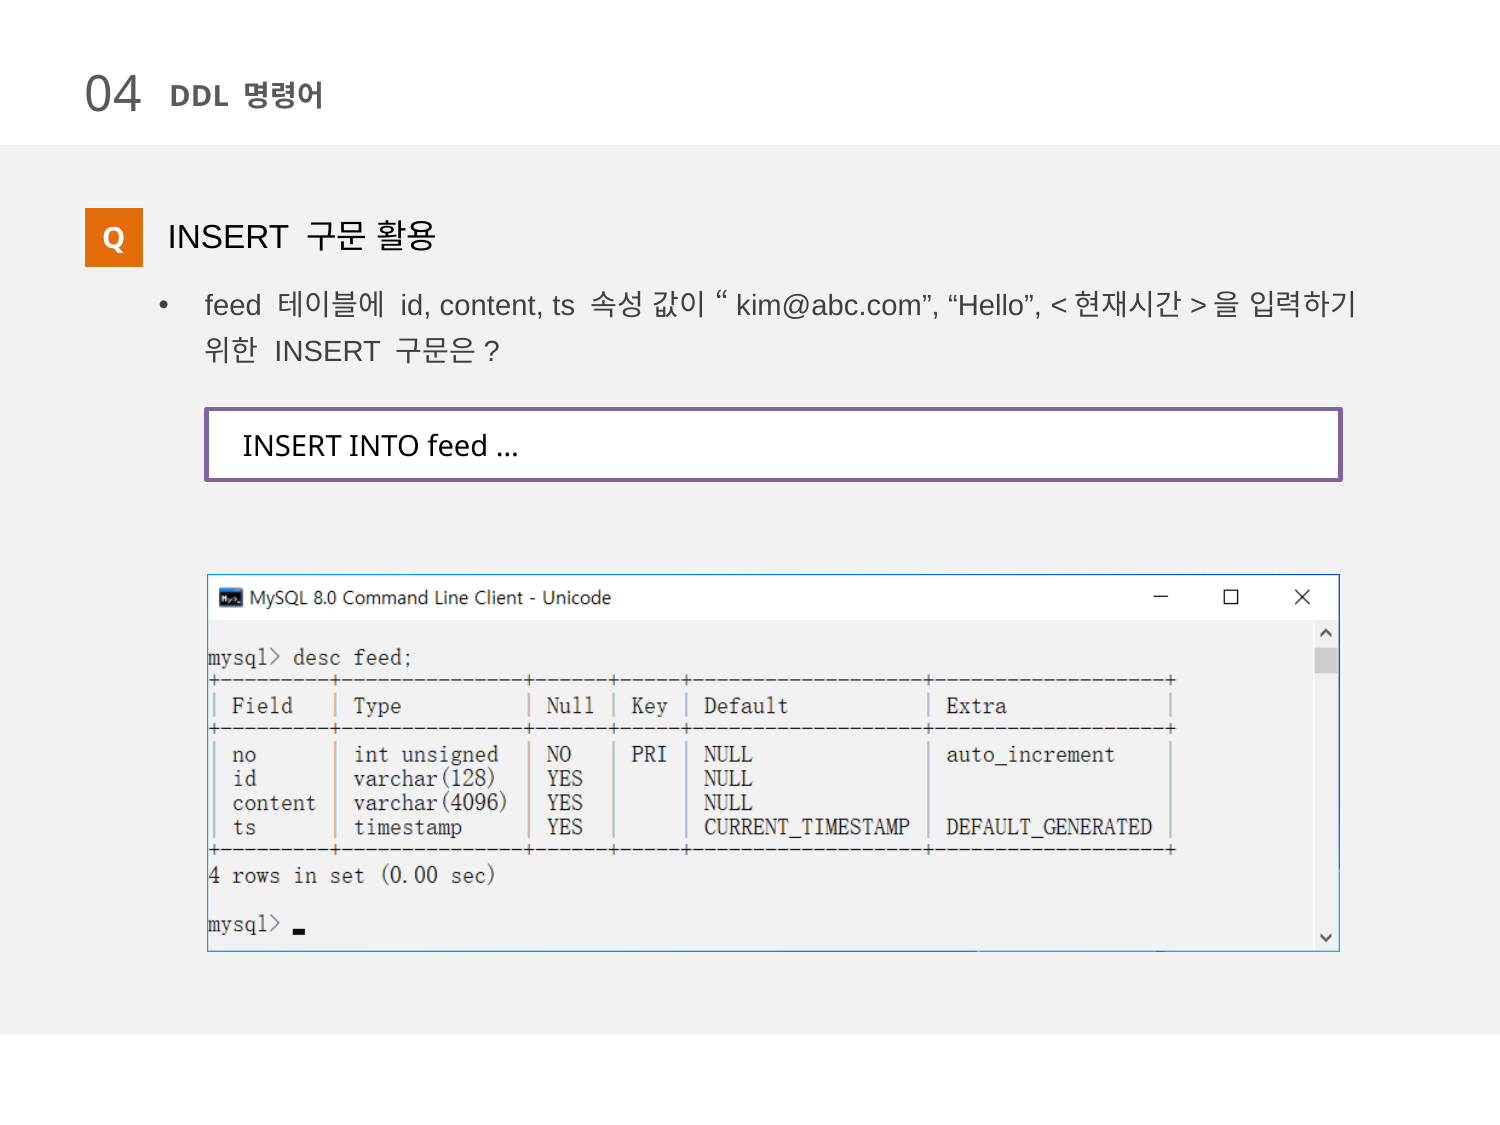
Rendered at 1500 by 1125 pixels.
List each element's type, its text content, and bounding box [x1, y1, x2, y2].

text_box INSERT 구문 활용 feed 테이블에 id, content, ts 속성 값이 “kim@abc.com”, “Hello”, <현재시간>을 입력하기 위한 INSERT 구문은? [77, 208, 1412, 487]
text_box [64, 54, 342, 131]
text_box INSERT INTO feed … [204, 407, 1343, 482]
picture [209, 574, 1341, 953]
table_header Q [85, 208, 143, 267]
